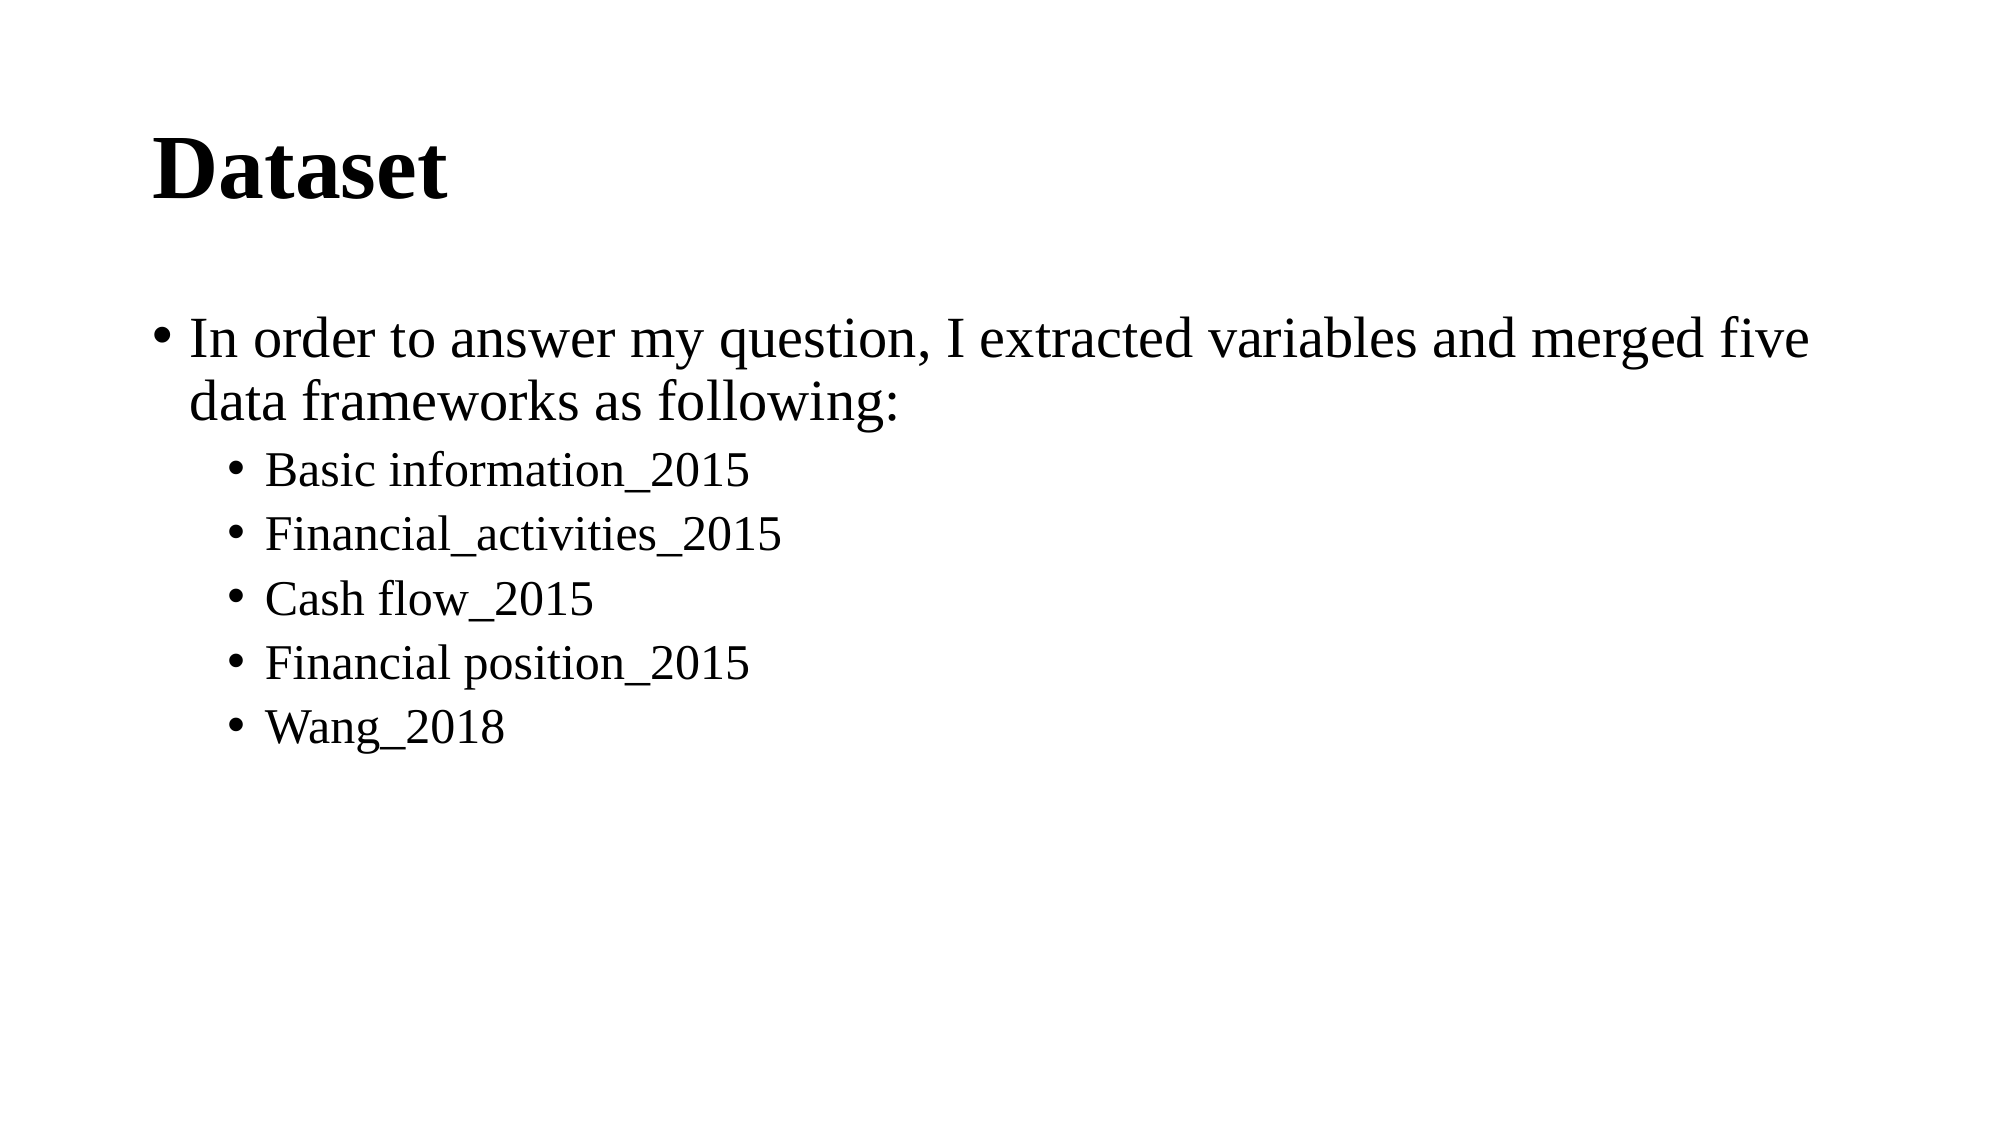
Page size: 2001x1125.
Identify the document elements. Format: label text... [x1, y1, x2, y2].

list In order to answer my question, I extracted variables and merged five data frameworks as following: Basic information_2015 Financial_activities_2015 Cash flow_2015 Financial position_2015 Wang_2018 [137, 299, 1863, 1014]
title Dataset [137, 59, 1863, 278]
